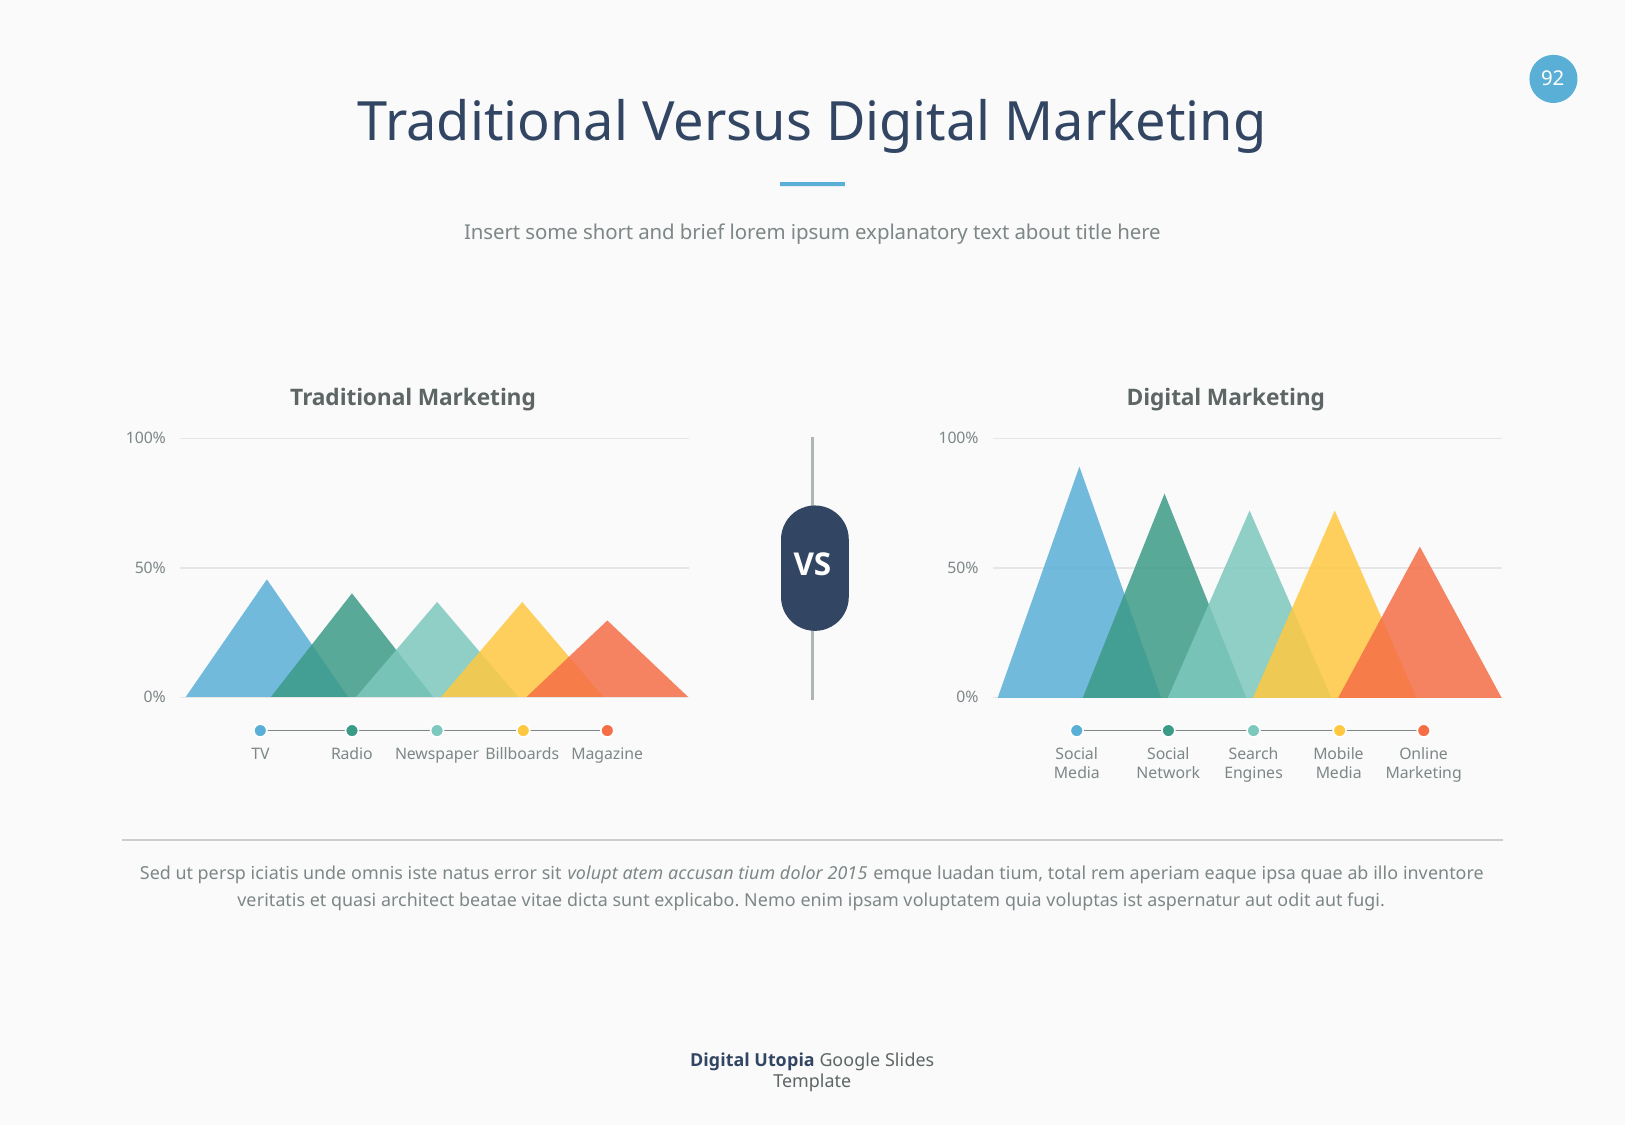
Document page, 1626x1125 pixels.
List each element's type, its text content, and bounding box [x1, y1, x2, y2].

text_box Sed ut persp iciatis unde omnis iste natus error sit volupt atem accusan tium dolor 2015 emque luadan tium, total rem aperiam eaque ipsa quae ab illo inventore veritatis et quasi architect beatae vitae dicta sunt explicabo. Nemo enim ipsam voluptatem quia voluptas ist aspernatur aut odit aut fugi. [114, 856, 1512, 911]
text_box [780, 436, 850, 700]
list Traditional Versus Digital Marketing [121, 86, 1504, 159]
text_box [934, 382, 1502, 783]
list Insert some short and brief lorem ipsum explanatory text about title here [121, 219, 1504, 250]
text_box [121, 382, 690, 764]
